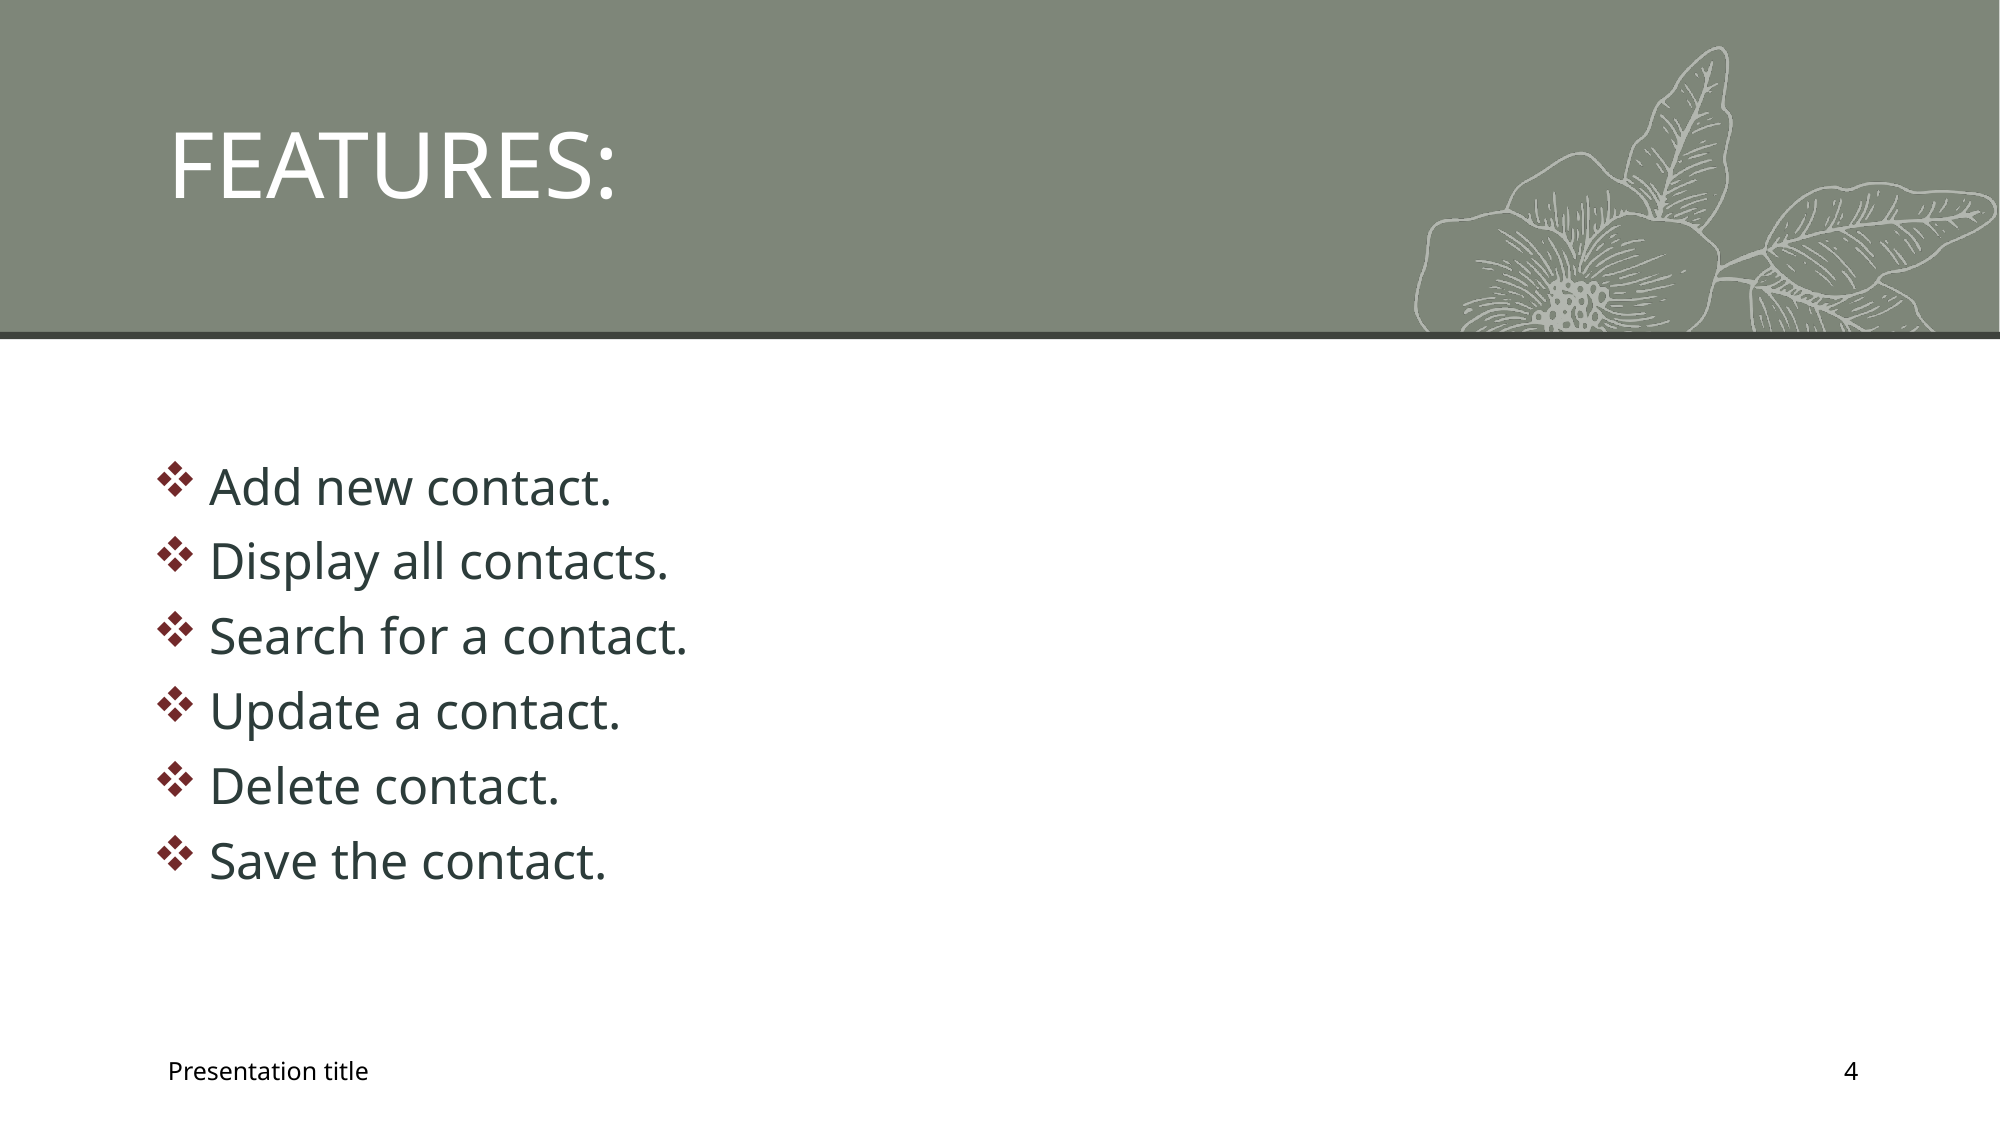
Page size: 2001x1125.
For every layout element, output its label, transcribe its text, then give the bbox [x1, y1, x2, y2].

title FEATURES: [153, 37, 1716, 300]
footer Presentation title [153, 1042, 828, 1103]
slide_number 4 [1744, 1042, 1874, 1103]
picture [1389, 21, 2001, 336]
list Add new contact. Display all contacts. Search for a contact. Update a contact. Delete contact. Save the contact. [138, 454, 1863, 1011]
